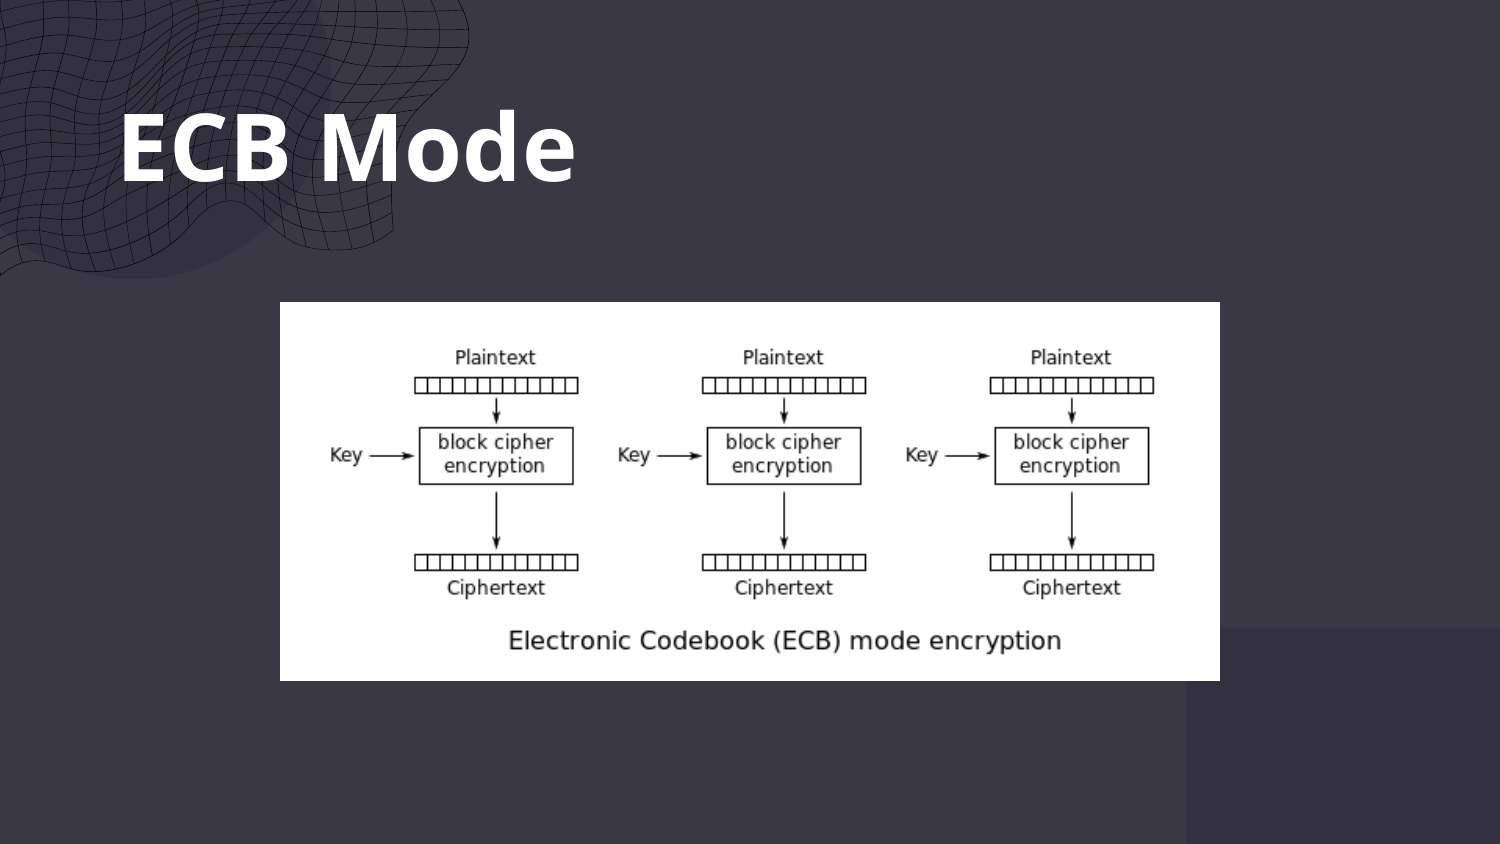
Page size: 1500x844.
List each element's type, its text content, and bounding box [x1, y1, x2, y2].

picture [280, 302, 1220, 682]
title ECB Mode [101, 72, 1399, 167]
